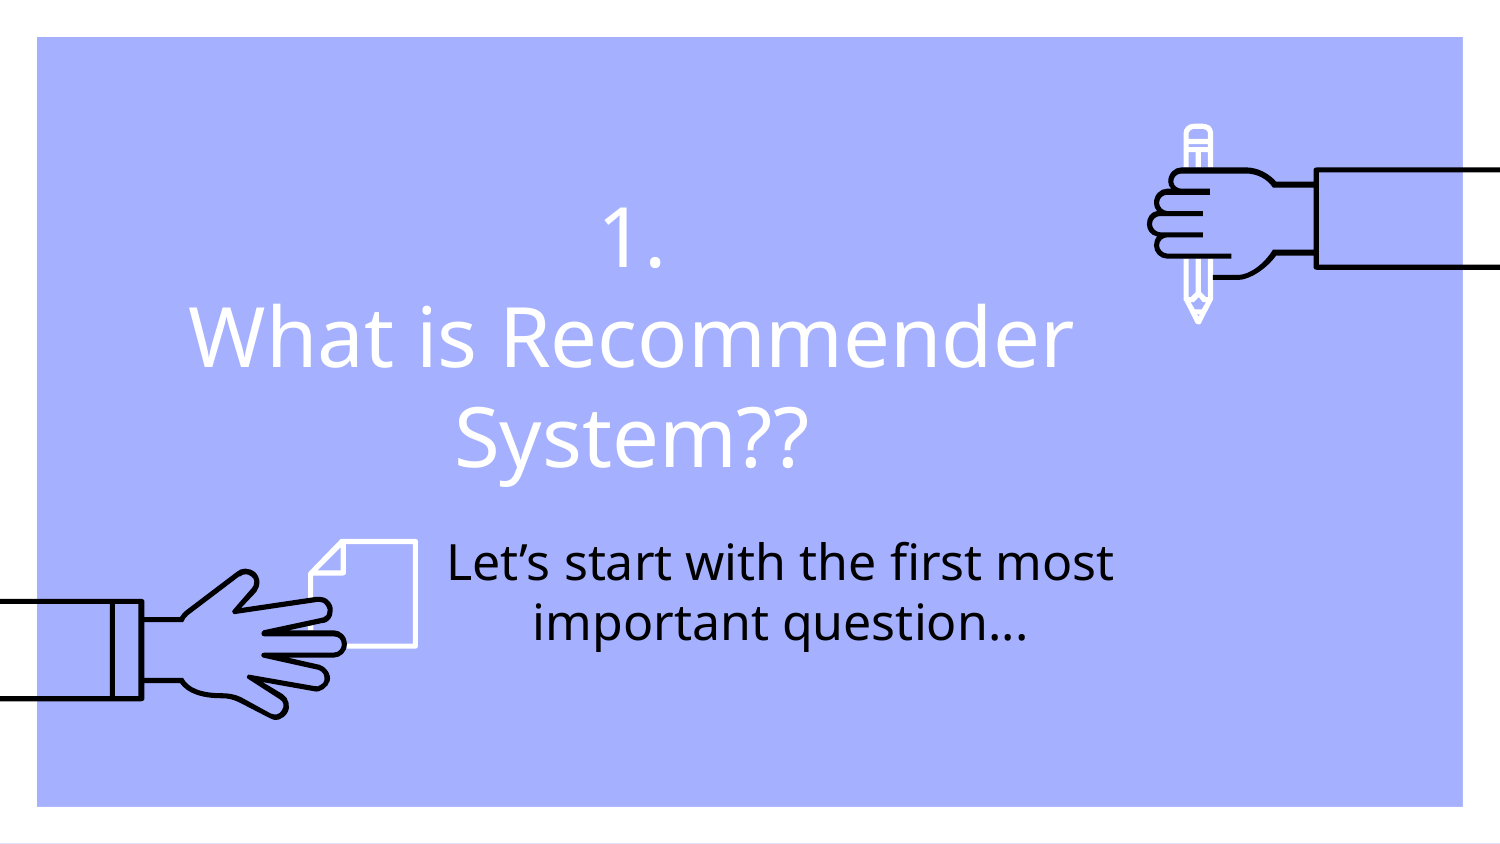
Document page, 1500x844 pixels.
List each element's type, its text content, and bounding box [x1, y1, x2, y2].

subtitle Let’s start with the first most important question... [430, 515, 1131, 645]
title 1. What is Recommender System?? [153, 90, 1111, 499]
